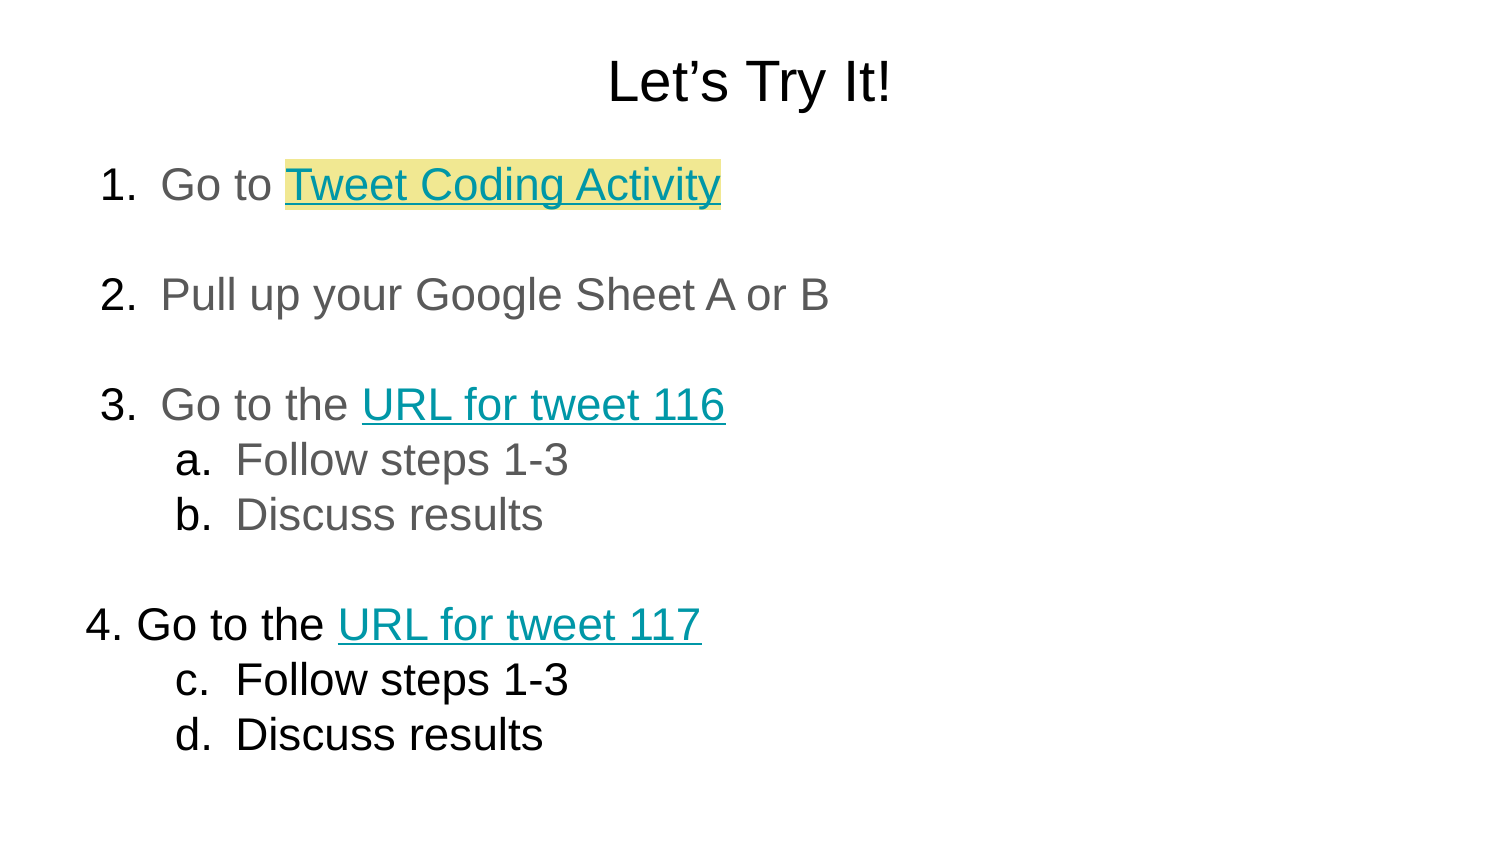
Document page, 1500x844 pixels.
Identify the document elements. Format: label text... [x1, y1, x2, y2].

title Let’s Try It! [75, 25, 1425, 131]
list Go to Tweet Coding Activity Pull up your Google Sheet A or B Go to the URL for tweet 116 Follow steps 1-3 Discuss results 4. Go to the URL for tweet 117 Follow steps 1-3 Discuss results [70, 146, 1421, 820]
